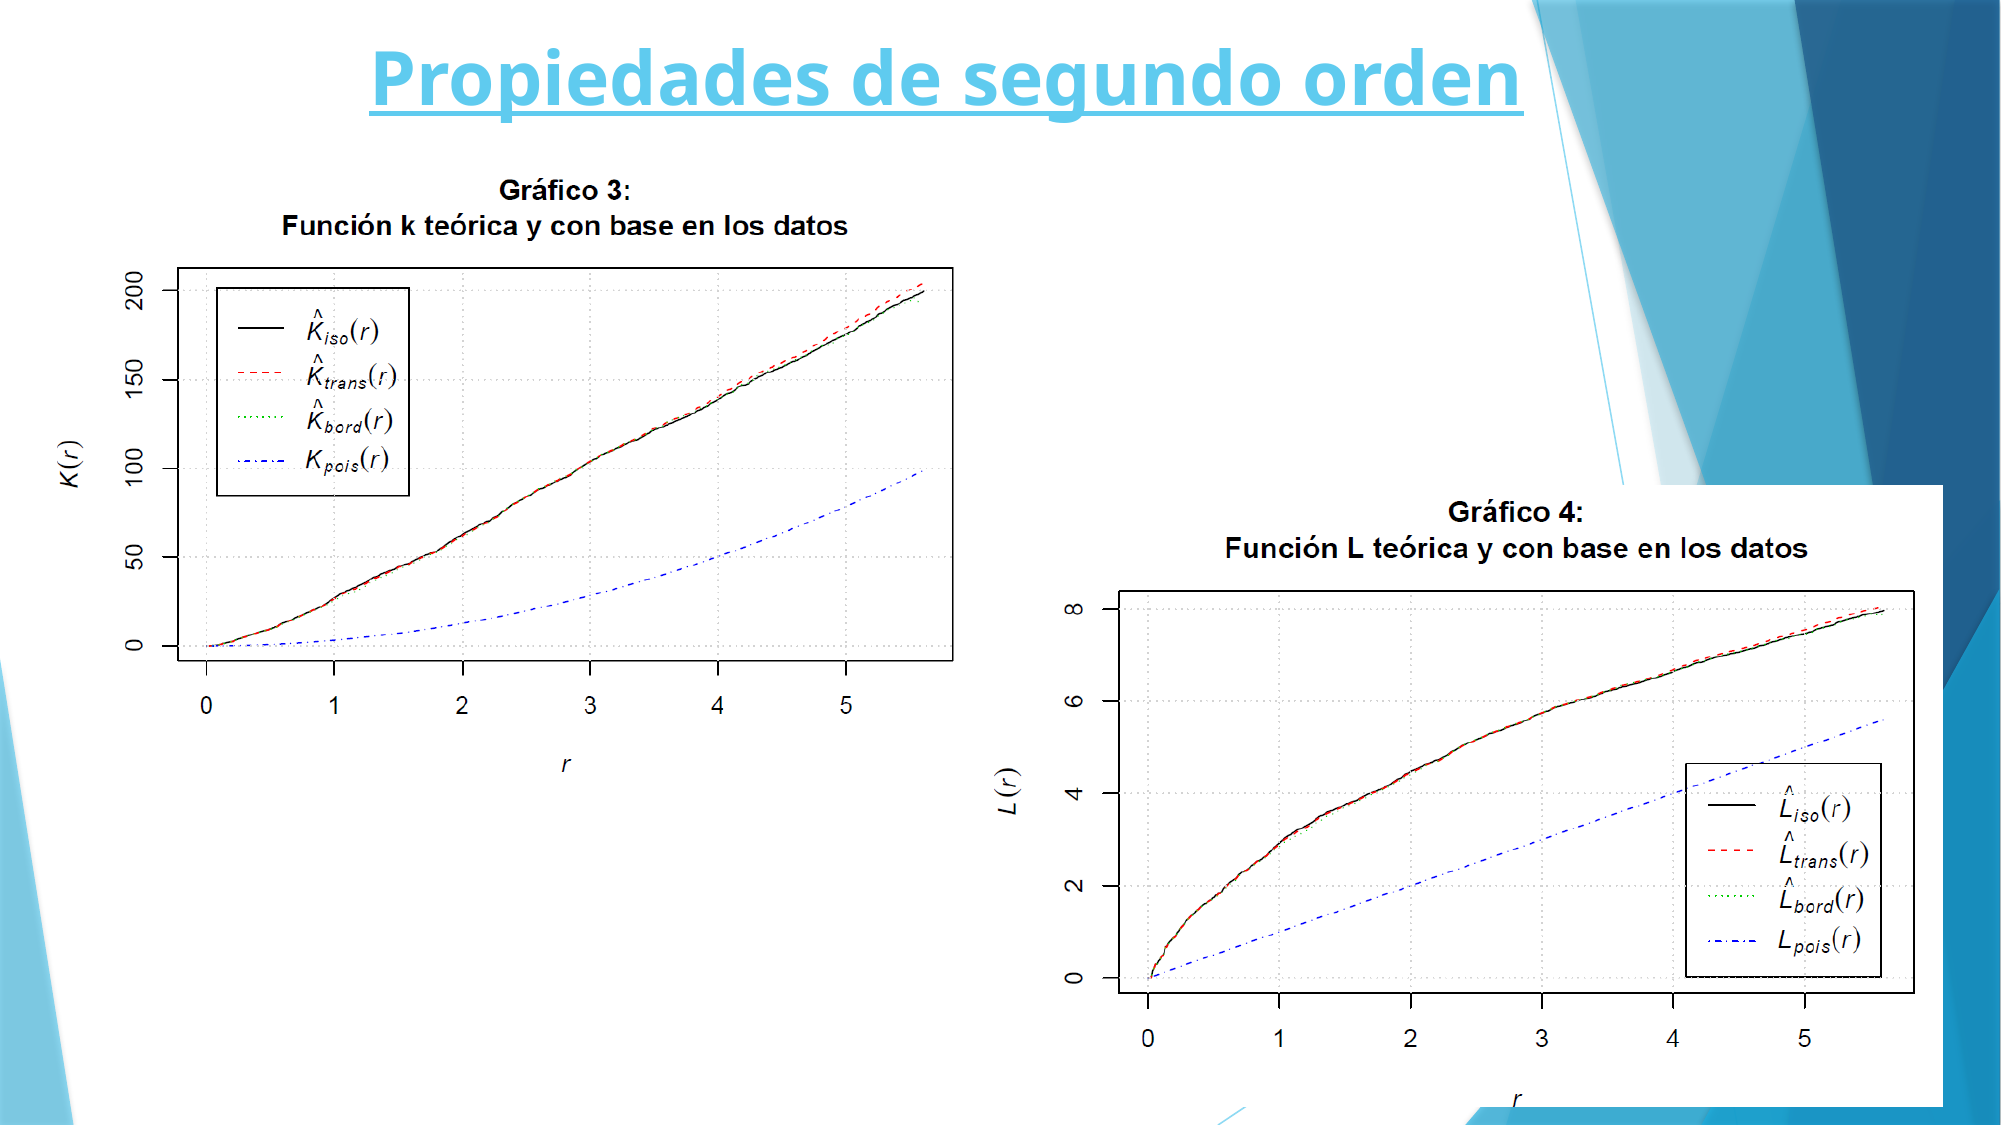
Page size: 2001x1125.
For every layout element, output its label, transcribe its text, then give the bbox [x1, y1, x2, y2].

title Propiedades de segundo orden [128, 22, 1539, 240]
picture [991, 484, 1944, 1108]
picture [43, 152, 967, 772]
